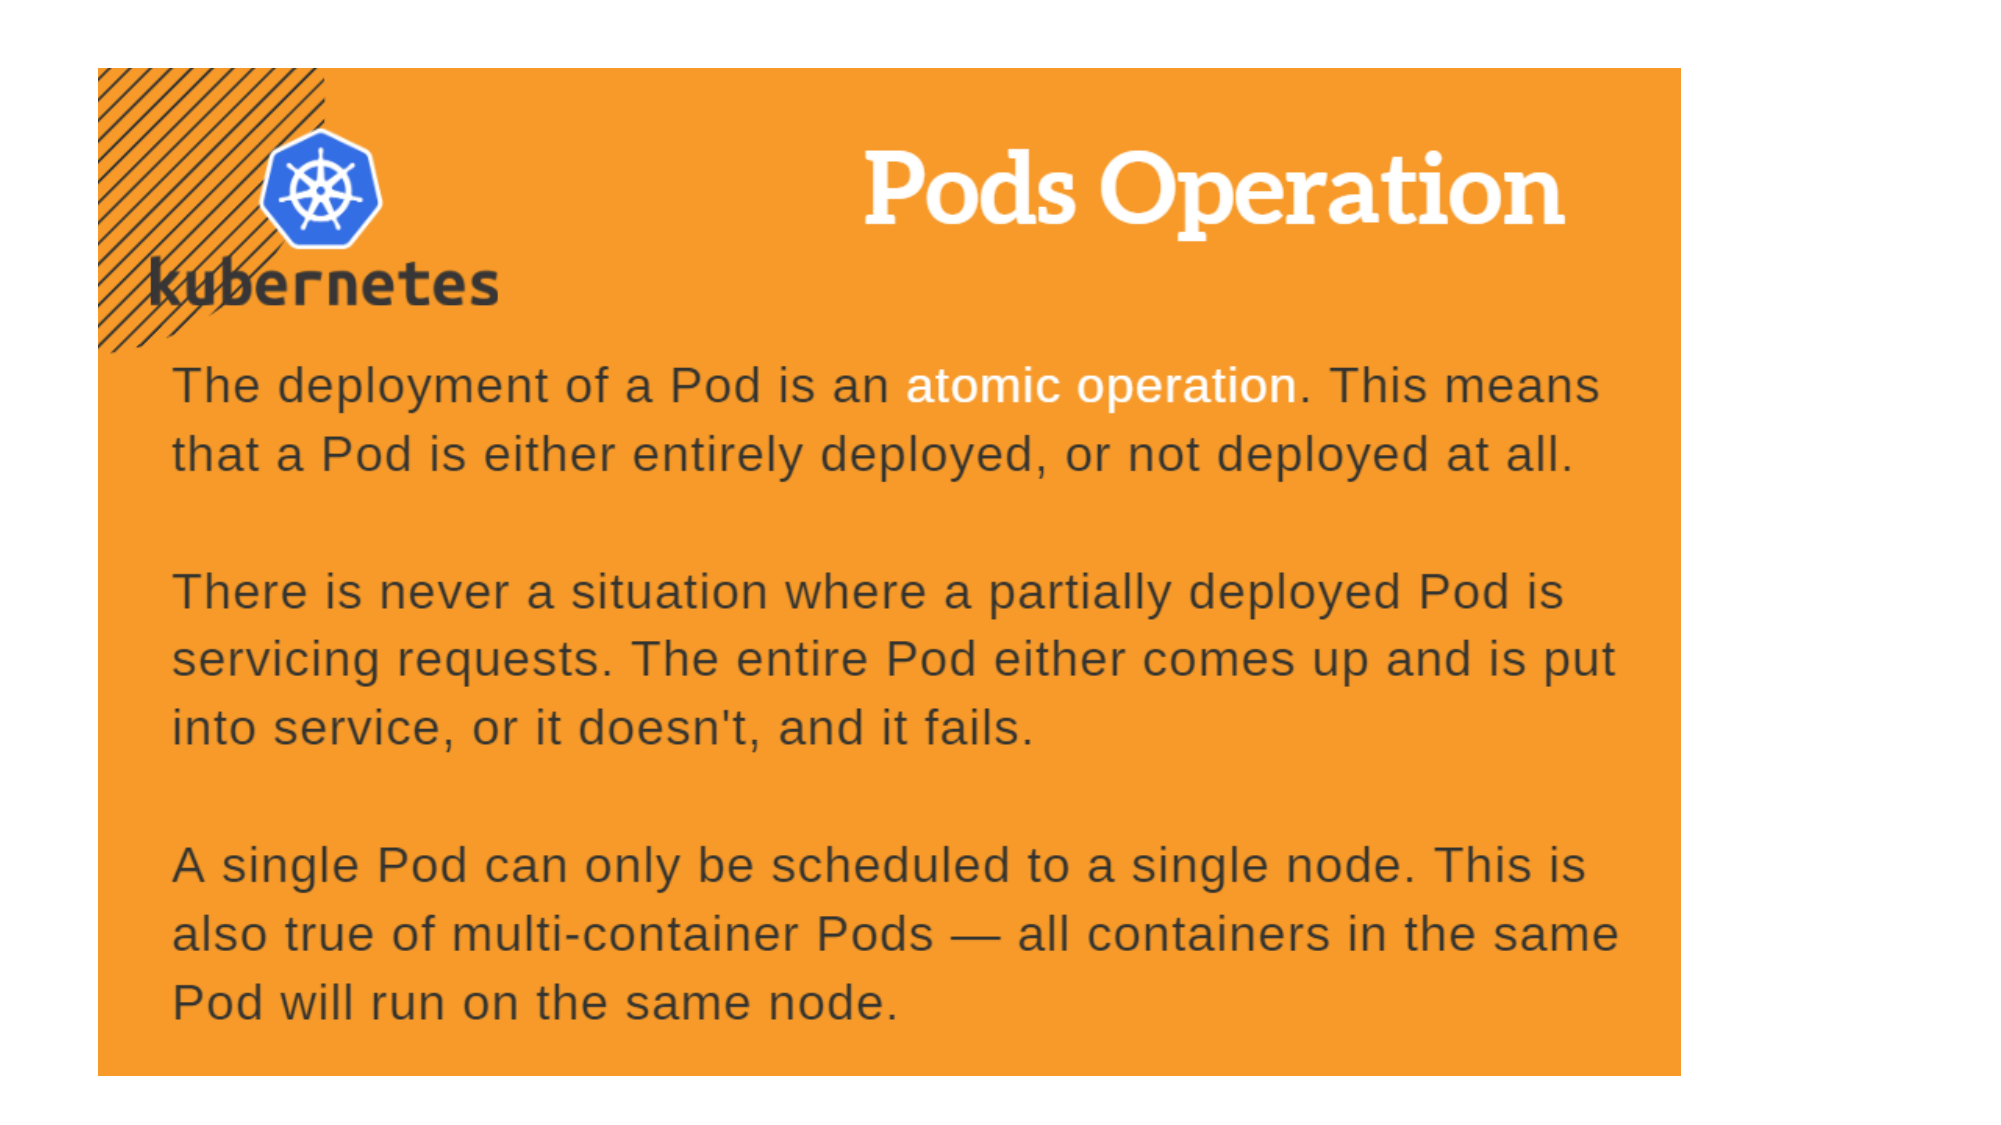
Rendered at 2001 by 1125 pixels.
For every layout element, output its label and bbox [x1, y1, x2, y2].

picture [98, 68, 1681, 1076]
